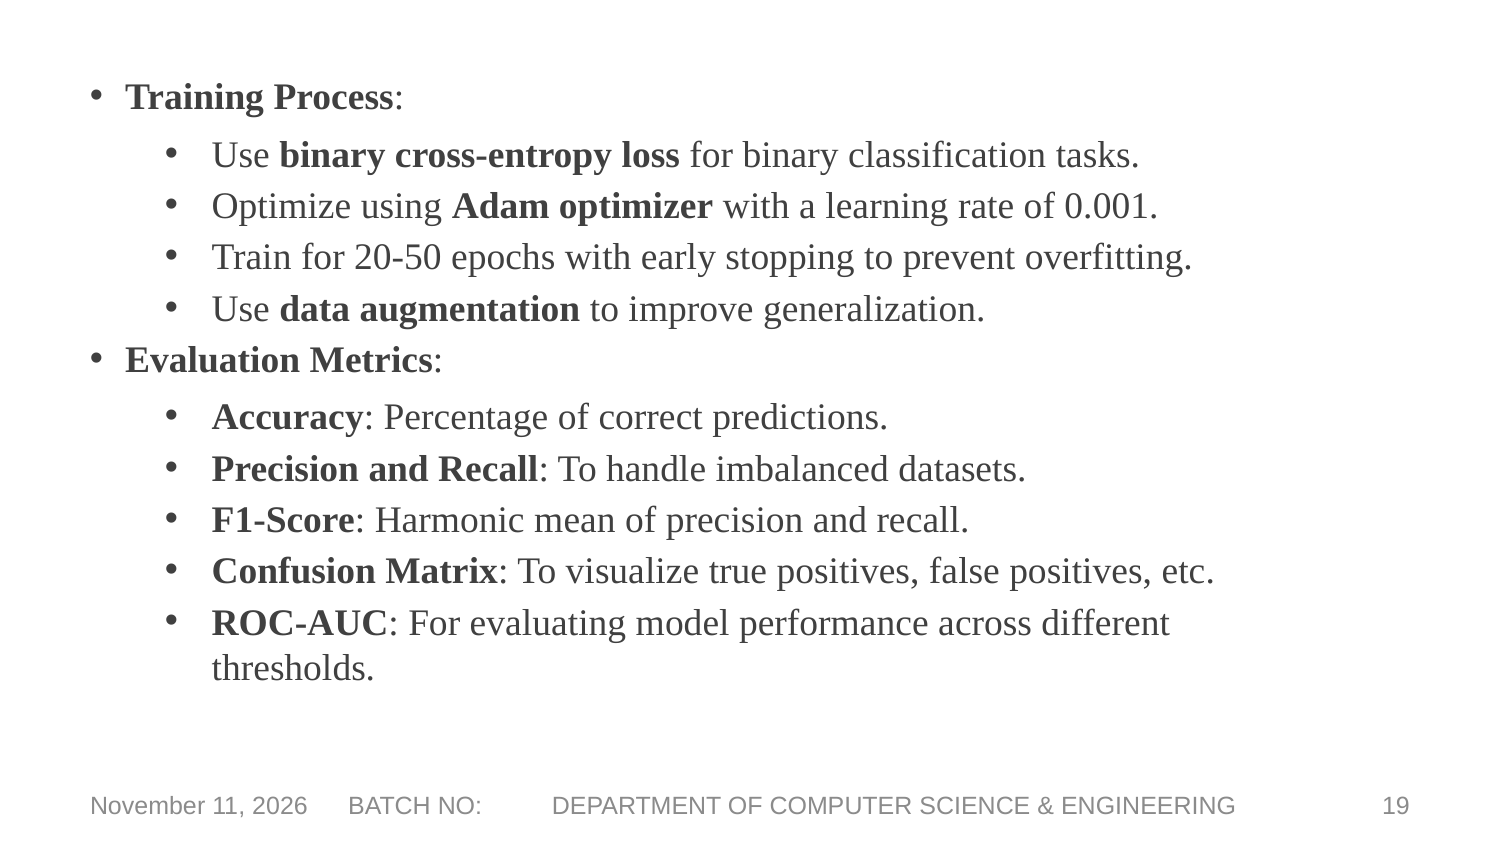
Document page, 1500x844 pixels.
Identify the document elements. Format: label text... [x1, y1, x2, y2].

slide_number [75, 782, 279, 827]
text_box Training Process: Use binary cross-entropy loss for binary classification tasks. Optimize using Adam optimizer with a learning rate of 0.001. Train for 20-50 epochs with early stopping to prevent overfitting. Use data augmentation to improve generalization. Evaluation Metrics: Accuracy: Percentage of correct predictions. Precision and Recall: To handle imbalanced datasets. F1-Score: Harmonic mean of precision and recall. Confusion Matrix: To visualize true positives, false positives, etc. ROC-AUC: For evaluating model performance across different thresholds. [74, 64, 1342, 695]
slide_number 19 [1074, 782, 1425, 827]
footer BATCH NO: DEPARTMENT OF COMPUTER SCIENCE & ENGINEERING [279, 782, 1074, 827]
